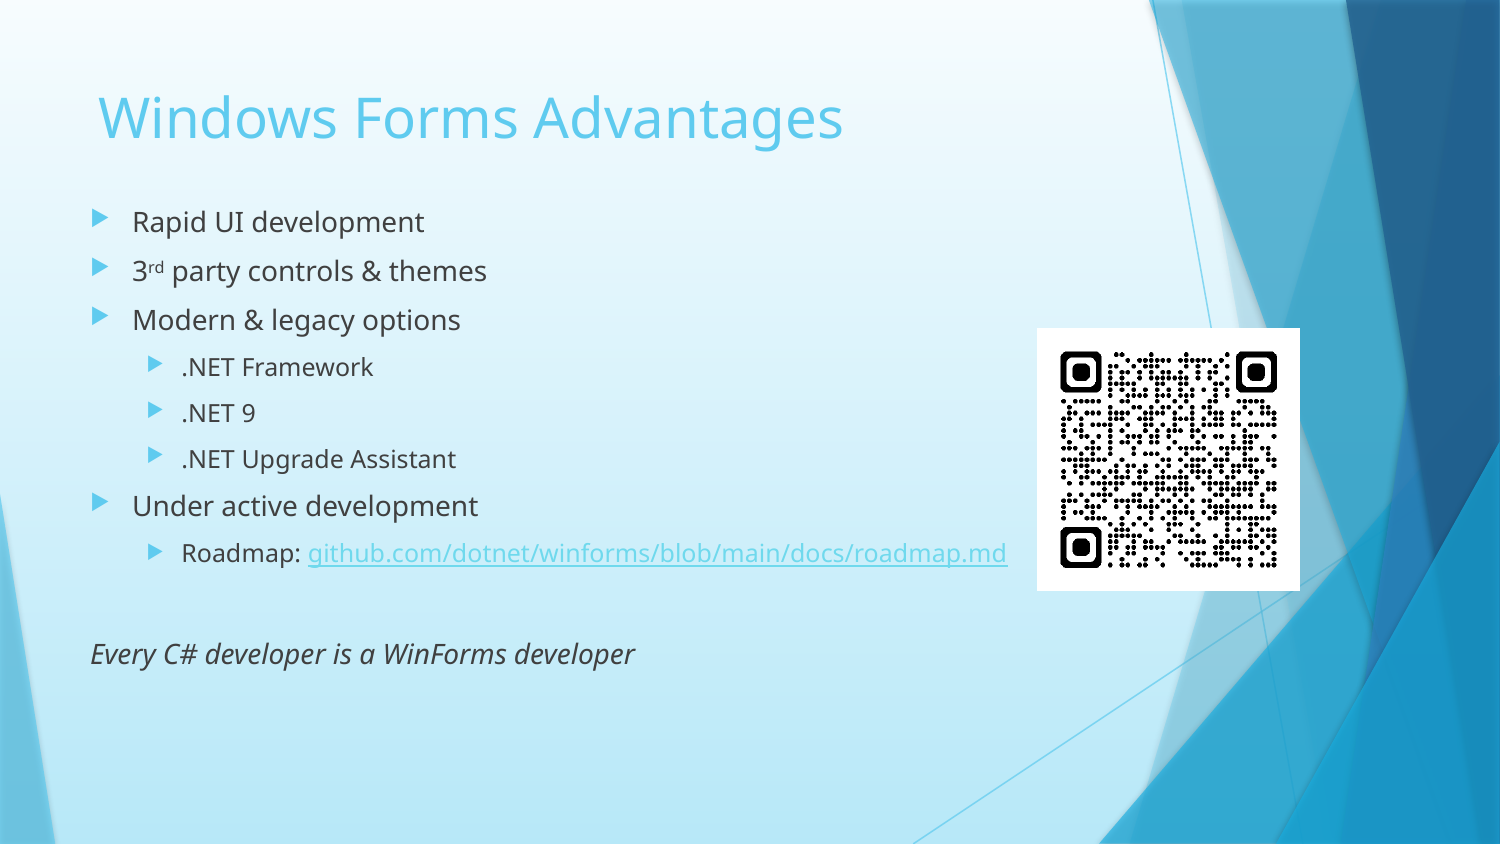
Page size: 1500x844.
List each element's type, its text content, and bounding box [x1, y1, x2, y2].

list Rapid UI development 3rd party controls & themes Modern & legacy options .NET Framework .NET 9 .NET Upgrade Assistant Under active development Roadmap: github.com/dotnet/winforms/blob/main/docs/roadmap.md Every C# developer is a WinForms developer [75, 196, 1425, 797]
title Windows Forms Advantages [83, 75, 1141, 196]
picture [1036, 327, 1301, 592]
